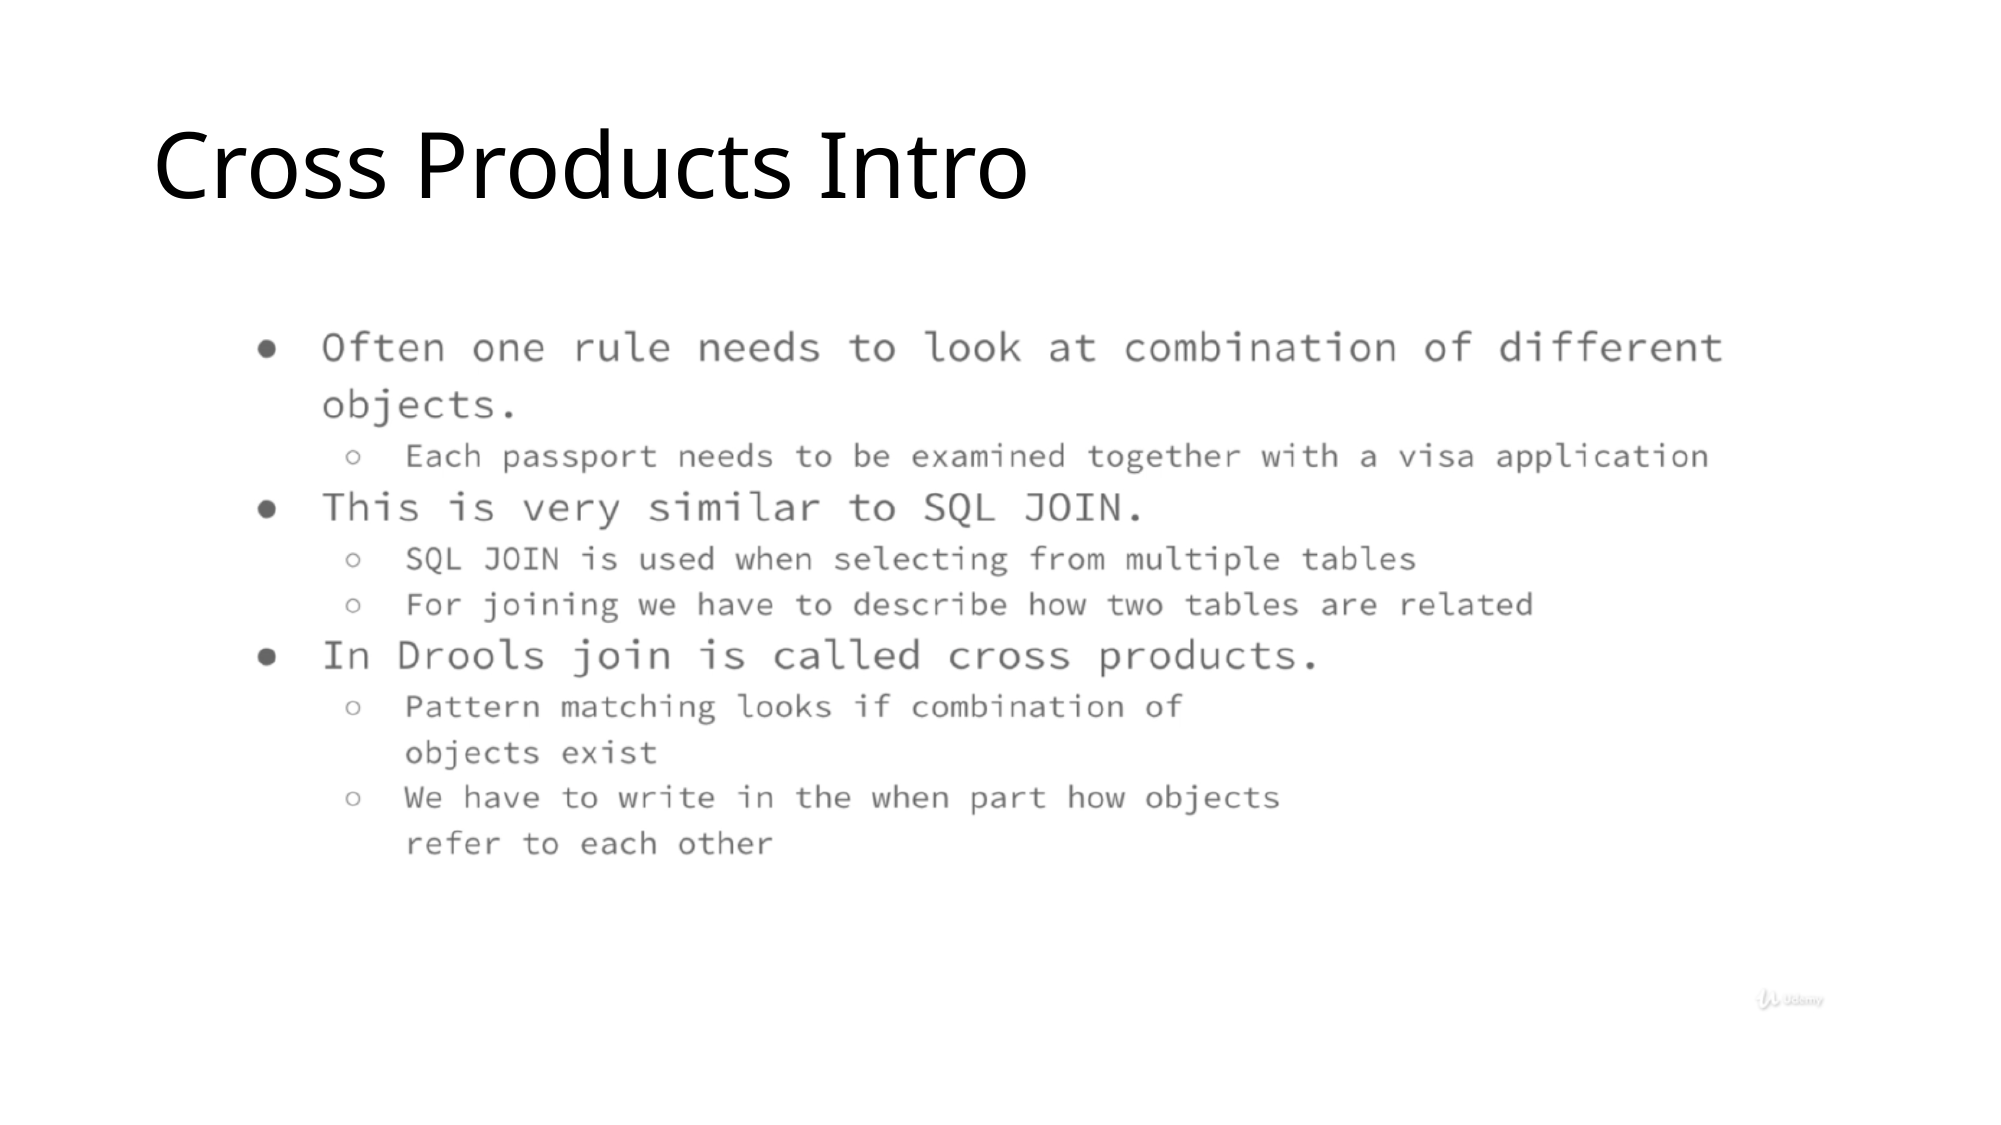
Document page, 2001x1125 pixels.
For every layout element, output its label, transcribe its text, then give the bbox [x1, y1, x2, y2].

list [174, 299, 1826, 1014]
title Cross Products Intro [137, 59, 1863, 278]
